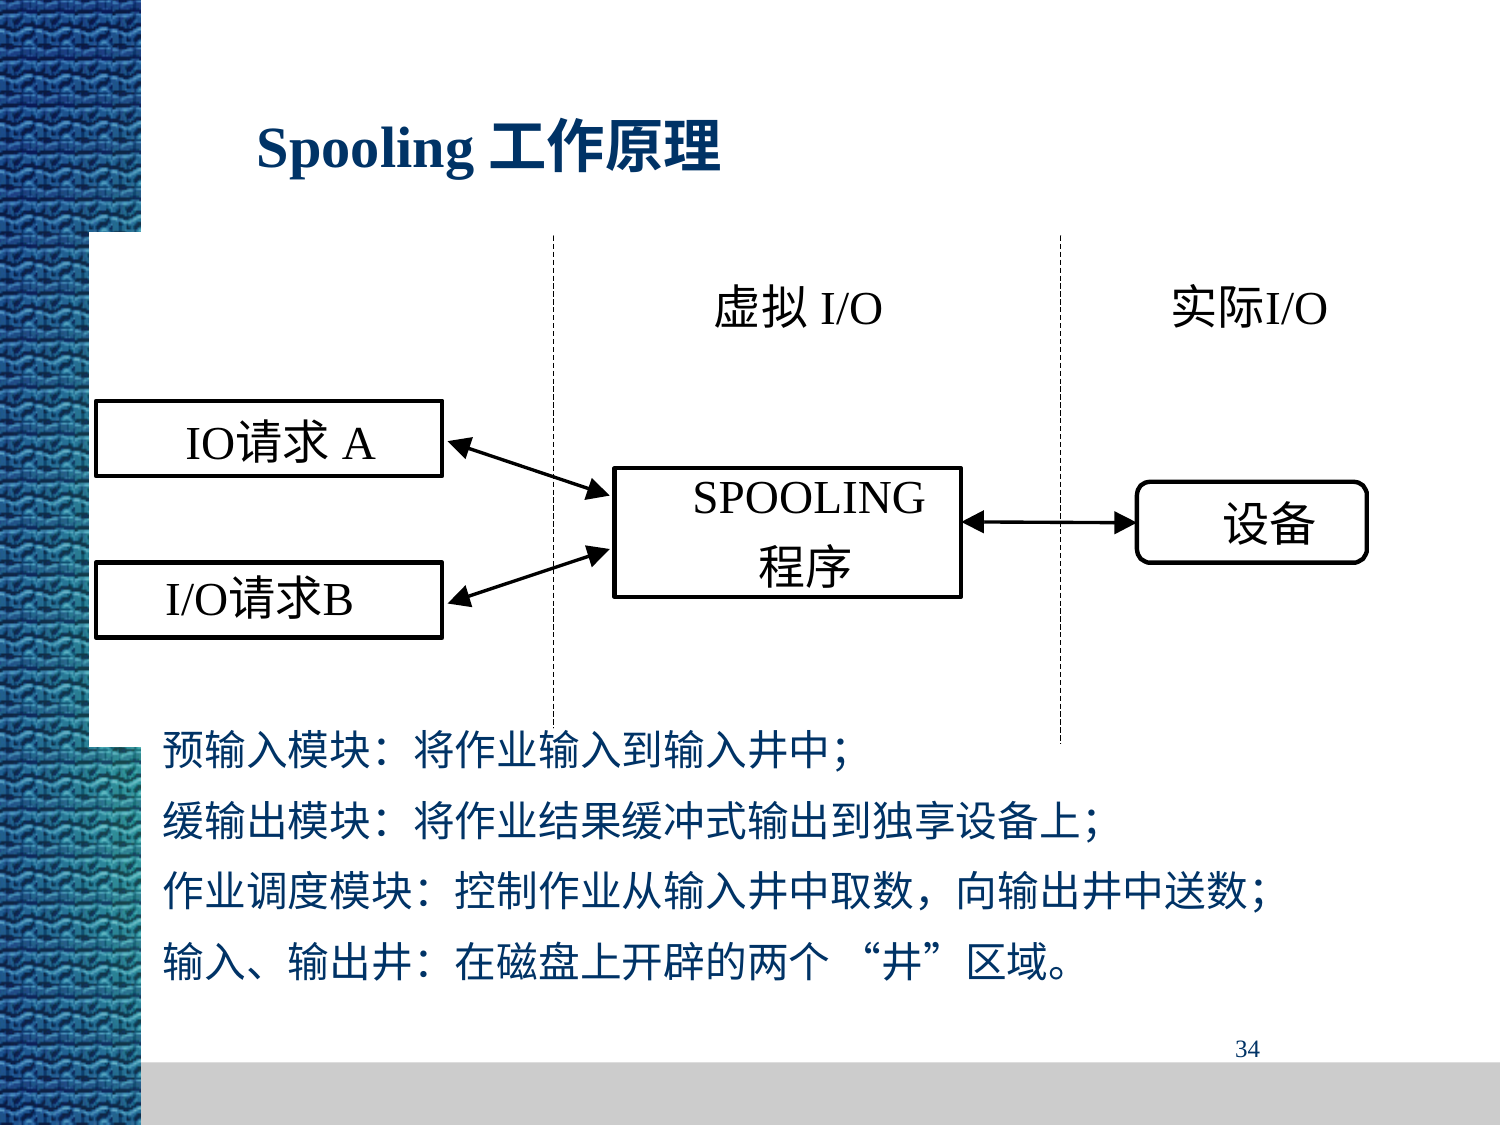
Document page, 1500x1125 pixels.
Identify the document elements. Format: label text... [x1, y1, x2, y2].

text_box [88, 231, 1377, 748]
picture [0, 440, 141, 1125]
text_box Spooling工作原理 [242, 101, 999, 187]
text_box 34 [1025, 1024, 1275, 1100]
text_box 预输入模块：将作业输入到输入井中； 缓输出模块：将作业结果缓冲式输出到独享设备上； 作业调度模块：控制作业从输入井中取数，向输出井中送数； 输入、输出井：在磁盘上开辟的两个 “井”区域。 [147, 716, 1471, 994]
picture [0, 0, 141, 439]
